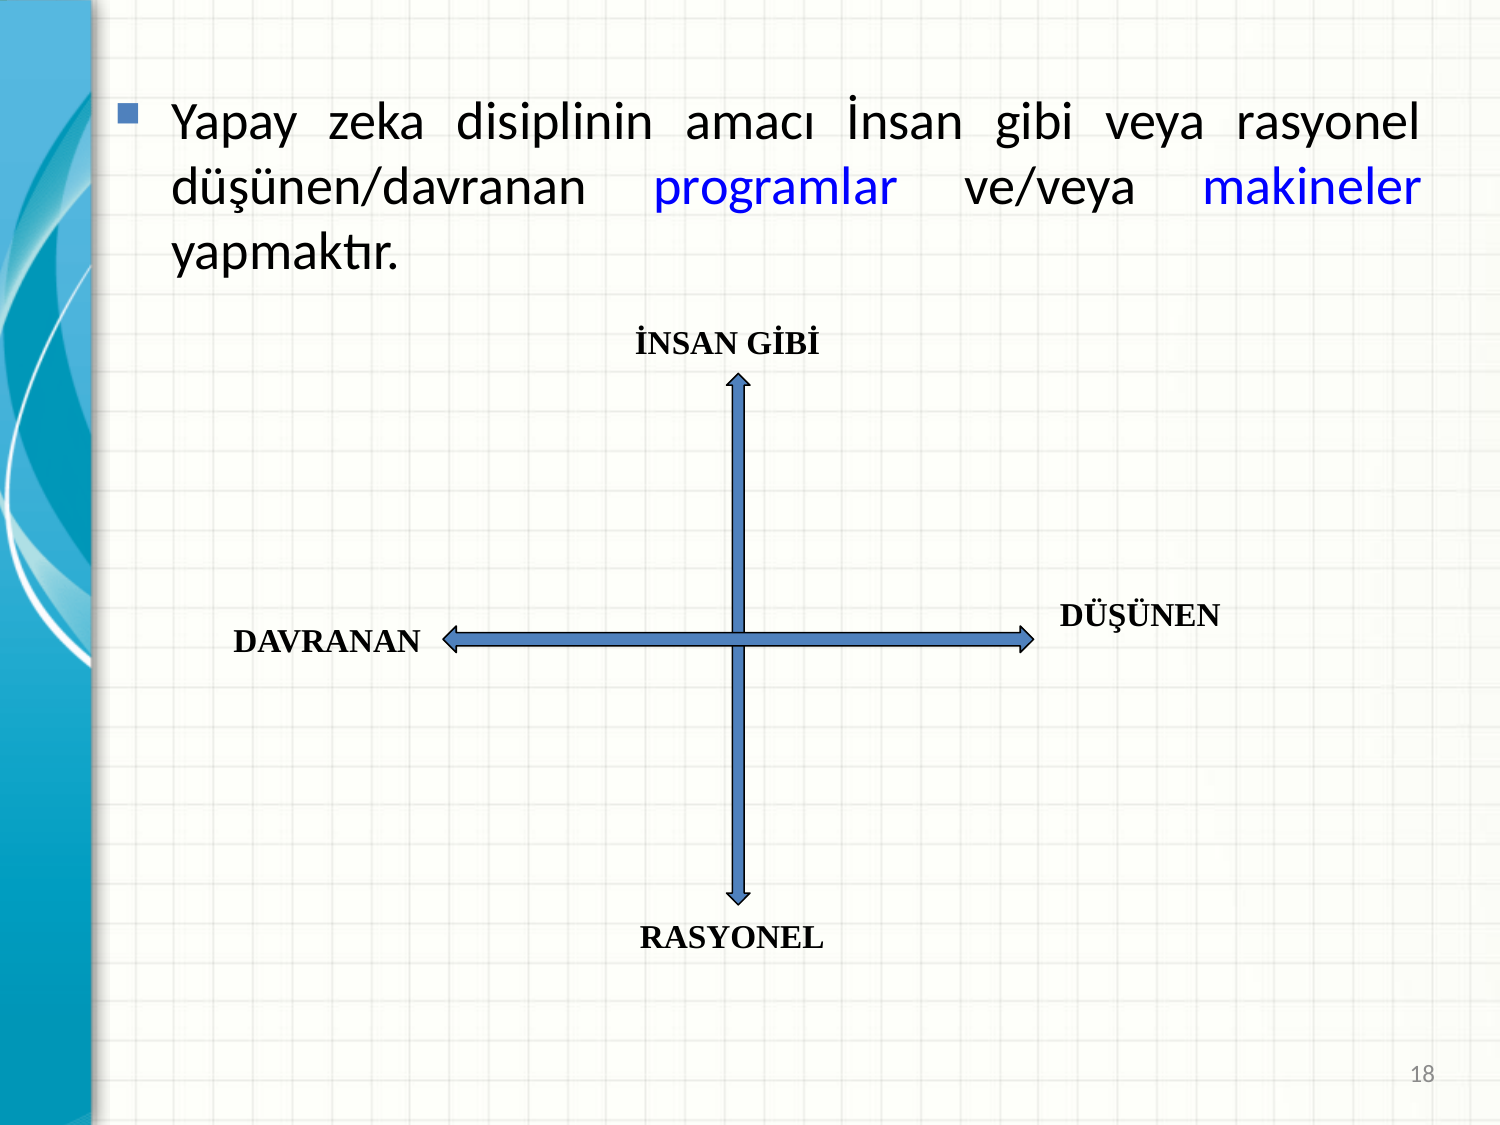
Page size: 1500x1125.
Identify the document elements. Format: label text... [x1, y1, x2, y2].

text_box [726, 646, 751, 905]
text_box [726, 373, 751, 632]
text_box RASYONEL [625, 907, 850, 963]
picture [0, 0, 1500, 1125]
text_box Yapay zeka disiplinin amacı İnsan gibi veya rasyonel düşünen/davranan programlar ve/veya makineler yapmaktır. [100, 78, 1438, 306]
text_box DÜŞÜNEN [1045, 586, 1270, 641]
text_box [443, 625, 1034, 653]
text_box DAVRANAN [218, 611, 443, 667]
slide_number 18 [1100, 1042, 1450, 1103]
text_box İNSAN GİBİ [620, 314, 845, 369]
